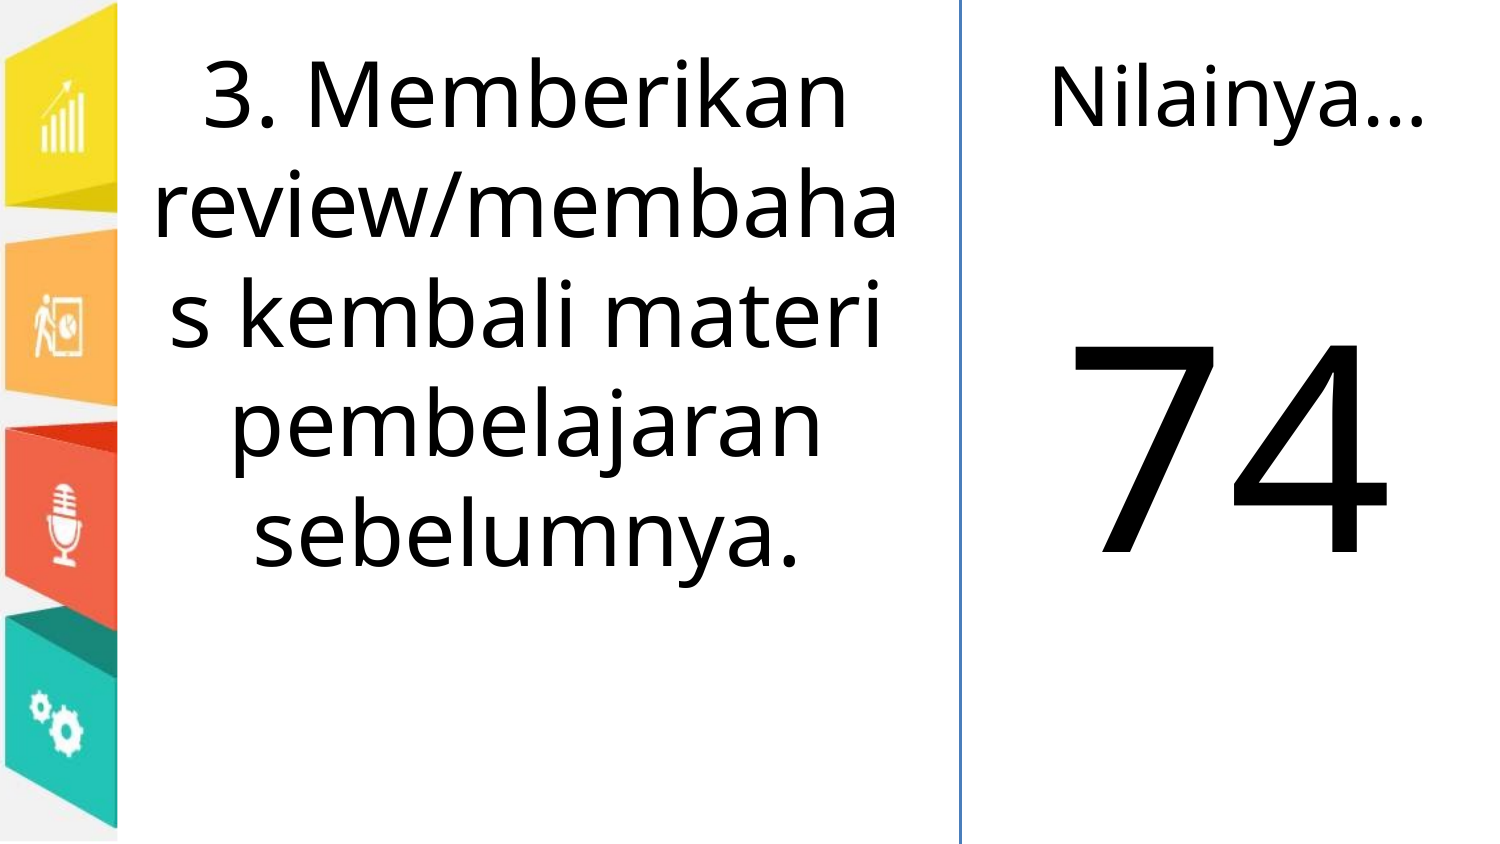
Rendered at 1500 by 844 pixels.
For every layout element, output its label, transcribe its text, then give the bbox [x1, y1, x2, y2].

text_box Nilainya… [1033, 35, 1444, 151]
text_box 3. Memberikan review/membahas kembali materi pembelajaran sebelumnya. [135, 28, 926, 593]
picture [0, 0, 132, 844]
text_box 74 [1049, 257, 1408, 618]
